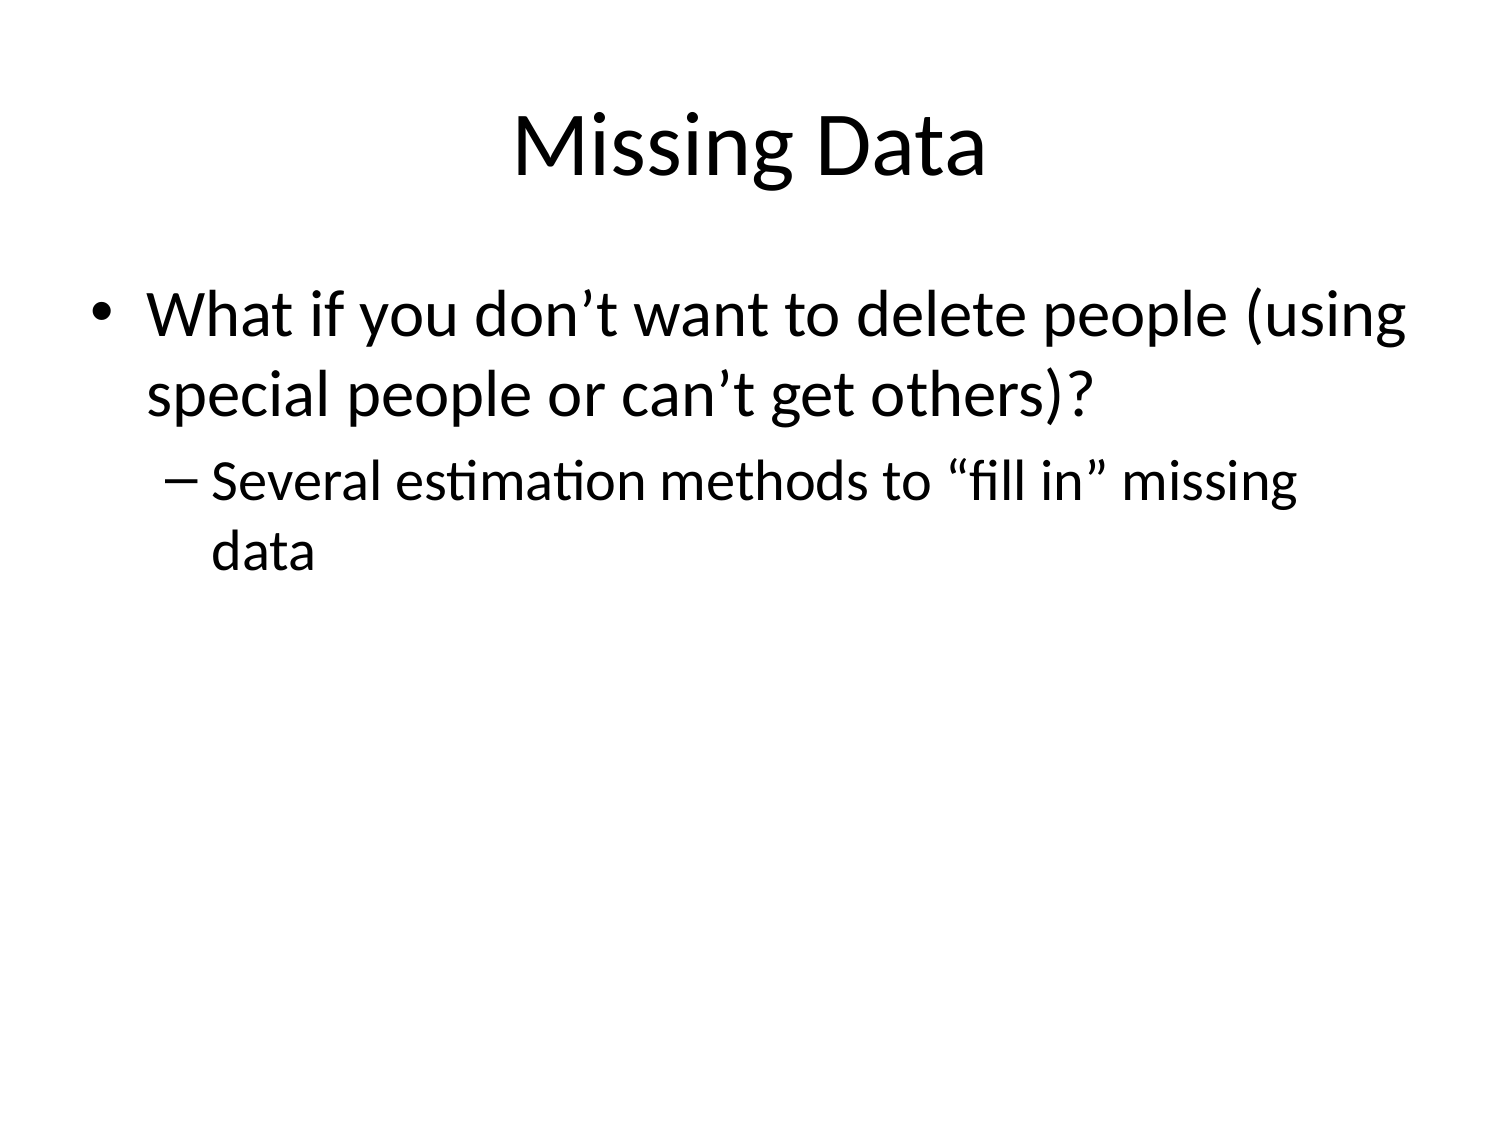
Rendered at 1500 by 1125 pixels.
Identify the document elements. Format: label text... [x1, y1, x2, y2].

list What if you don’t want to delete people (using special people or can’t get others)? Several estimation methods to “fill in” missing data [75, 262, 1425, 1005]
title Missing Data [75, 45, 1425, 233]
